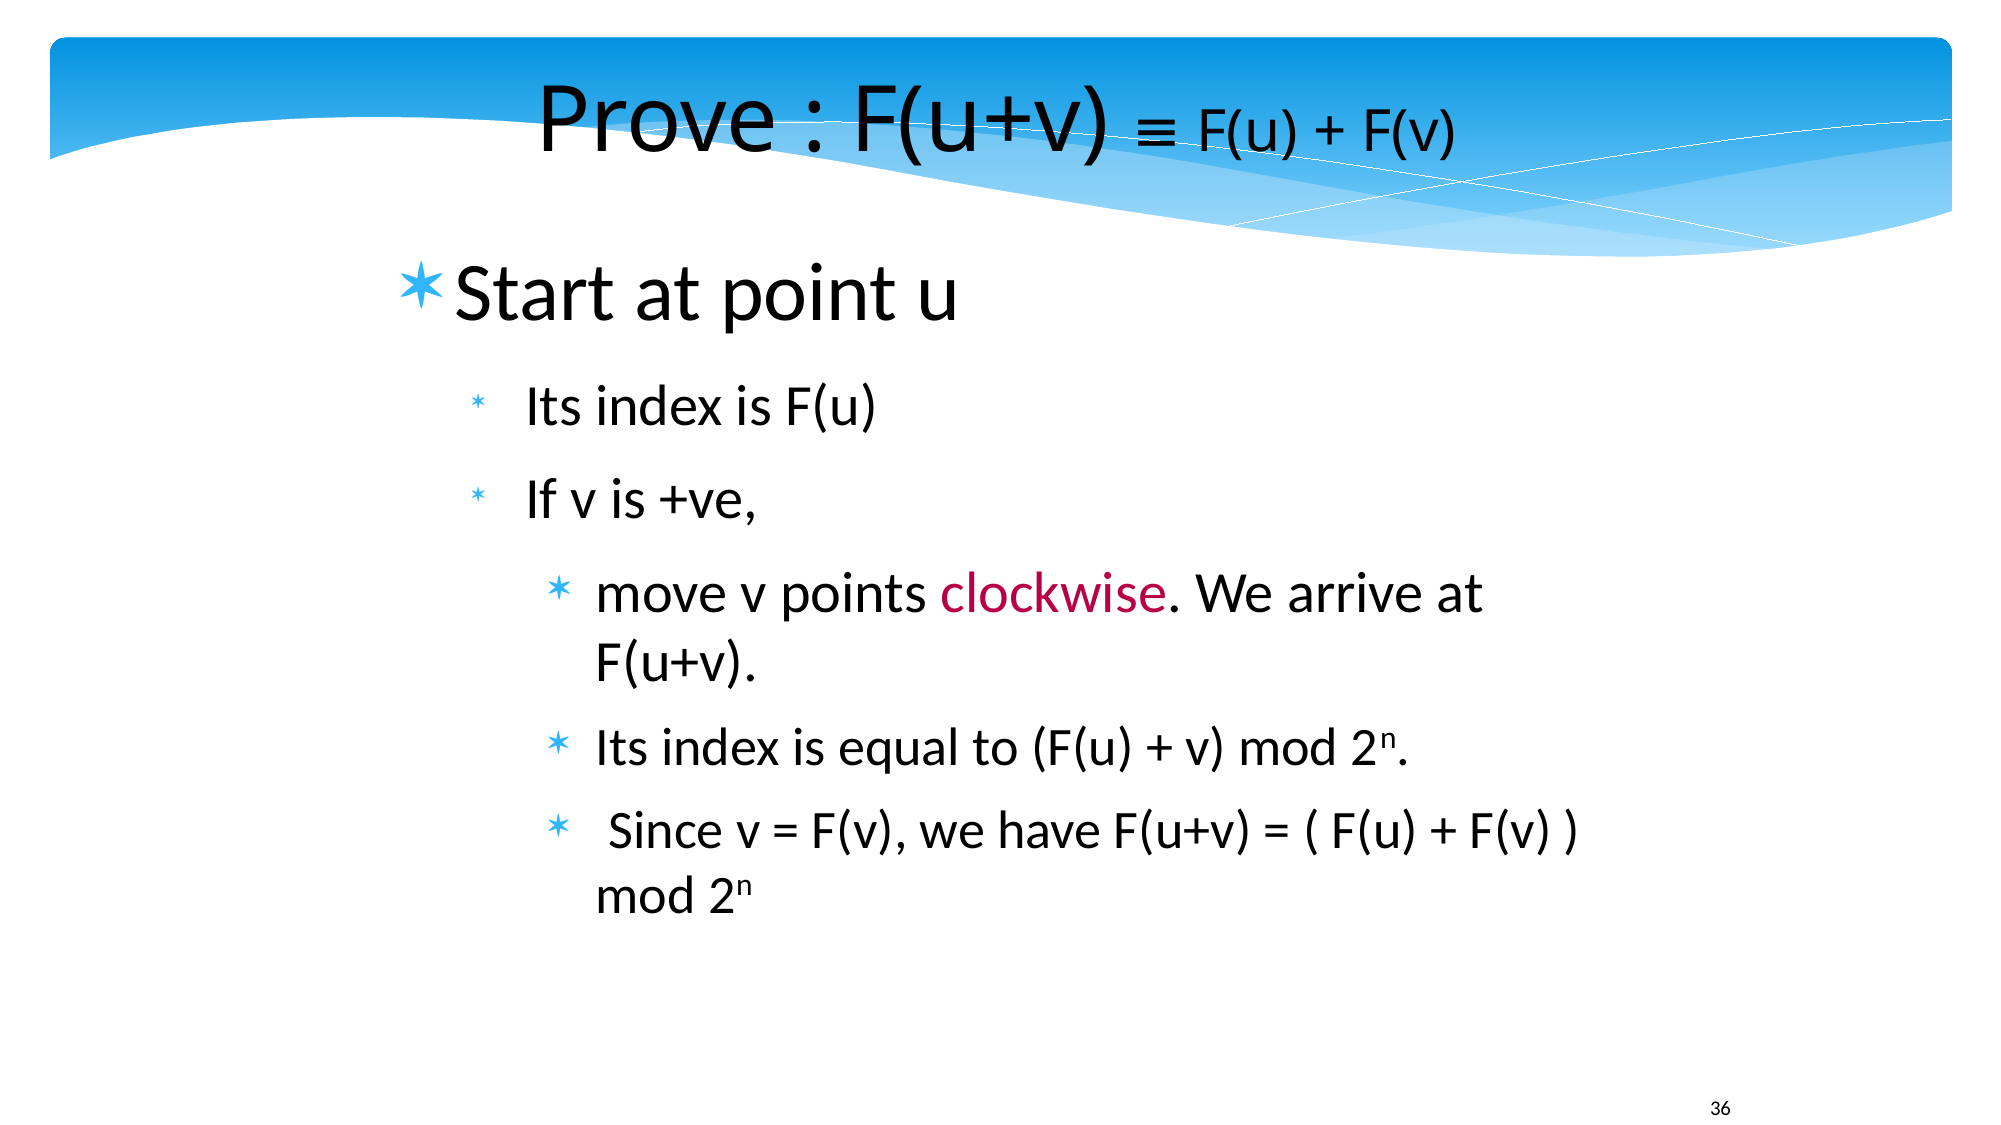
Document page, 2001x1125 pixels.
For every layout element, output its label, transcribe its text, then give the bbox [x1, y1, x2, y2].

title Prove : F(u+v) ≡ F(u) + F(v) [387, 37, 1605, 192]
list Start at point u Its index is F(u) If v is +ve, move v points clockwise. We arrive at F(u+v). Its index is equal to (F(u) + v) mod 2n. Since v = F(v), we have F(u+v) = ( F(u) + F(v) ) mod 2n [383, 237, 1638, 1046]
text_box 36 [1695, 1087, 1788, 1125]
